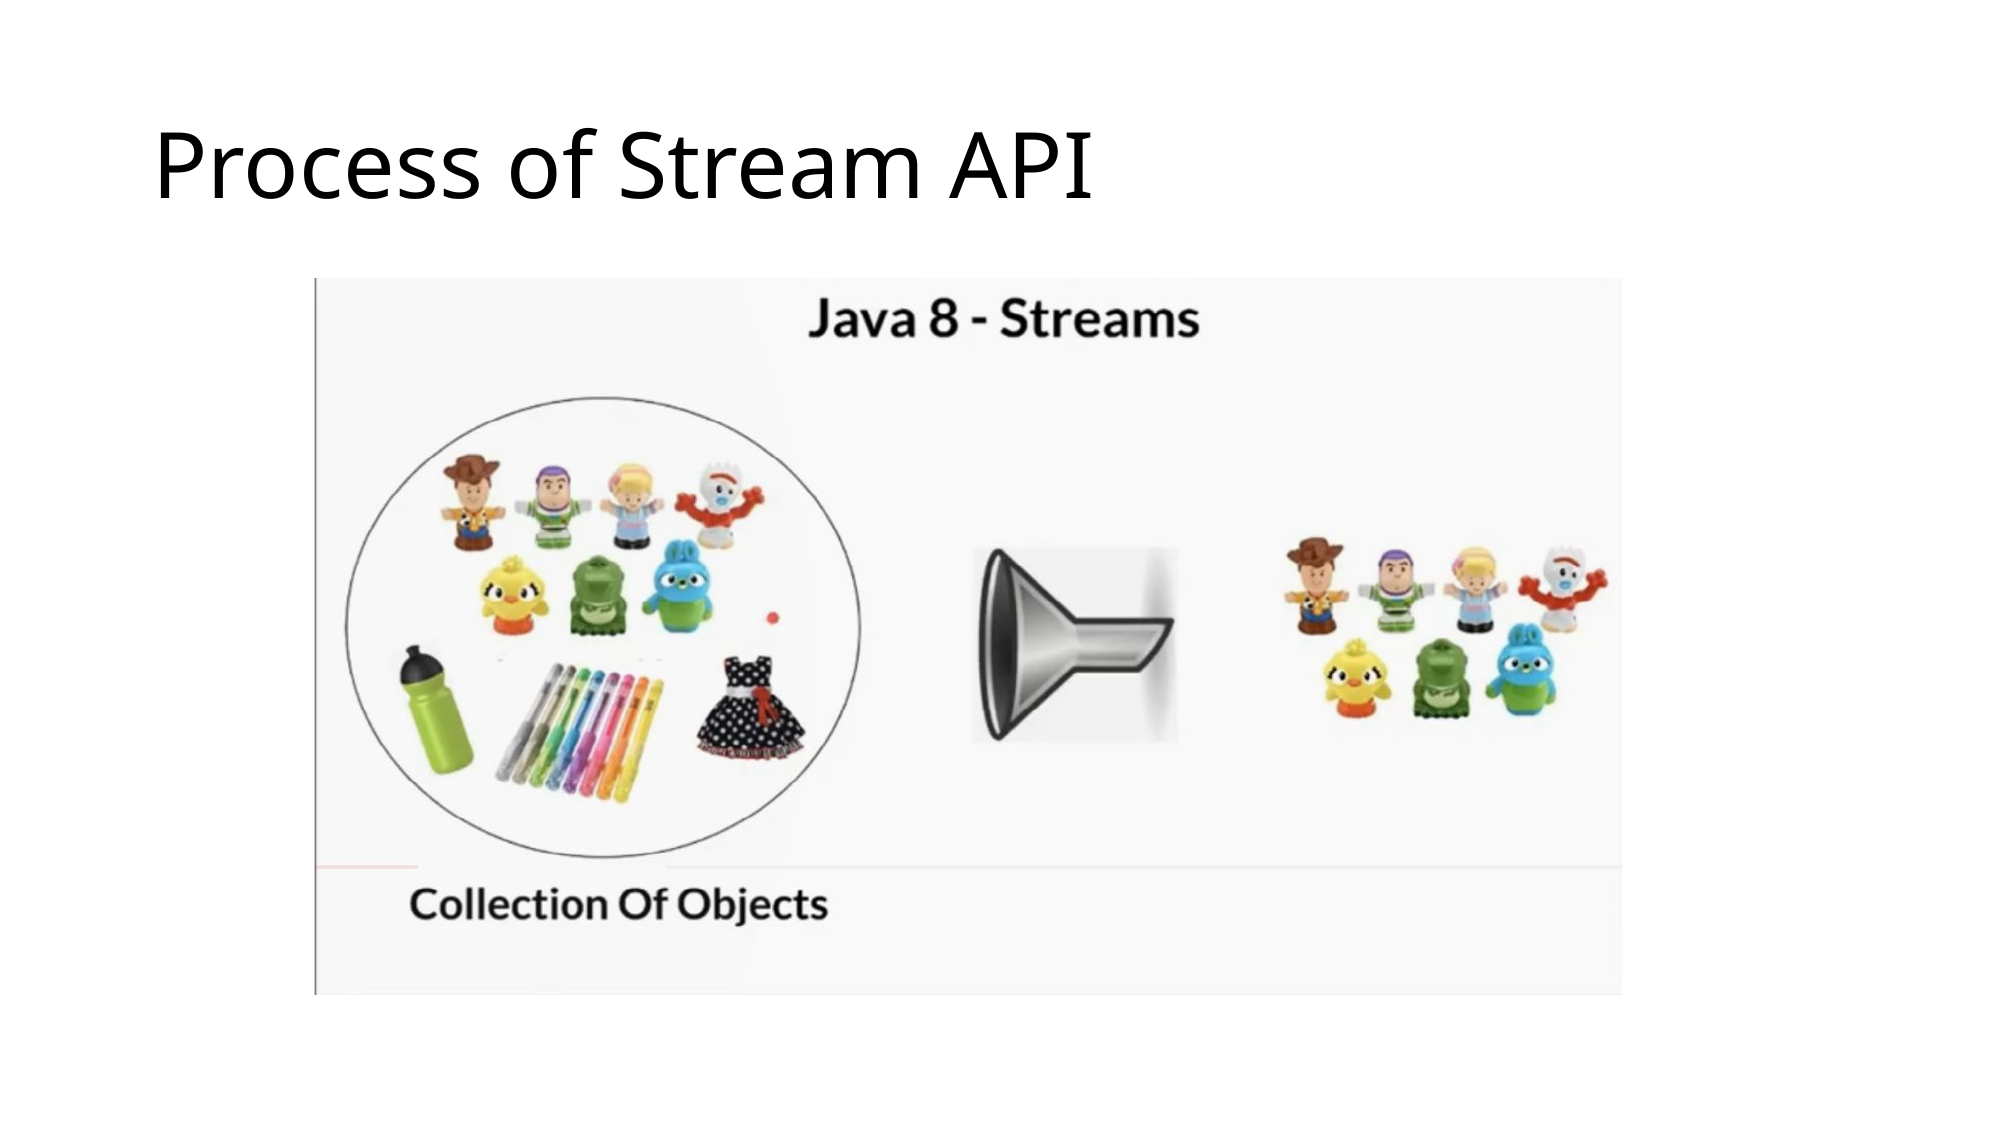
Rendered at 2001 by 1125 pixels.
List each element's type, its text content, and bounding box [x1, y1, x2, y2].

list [314, 277, 1622, 995]
title Process of Stream API [137, 59, 1863, 278]
